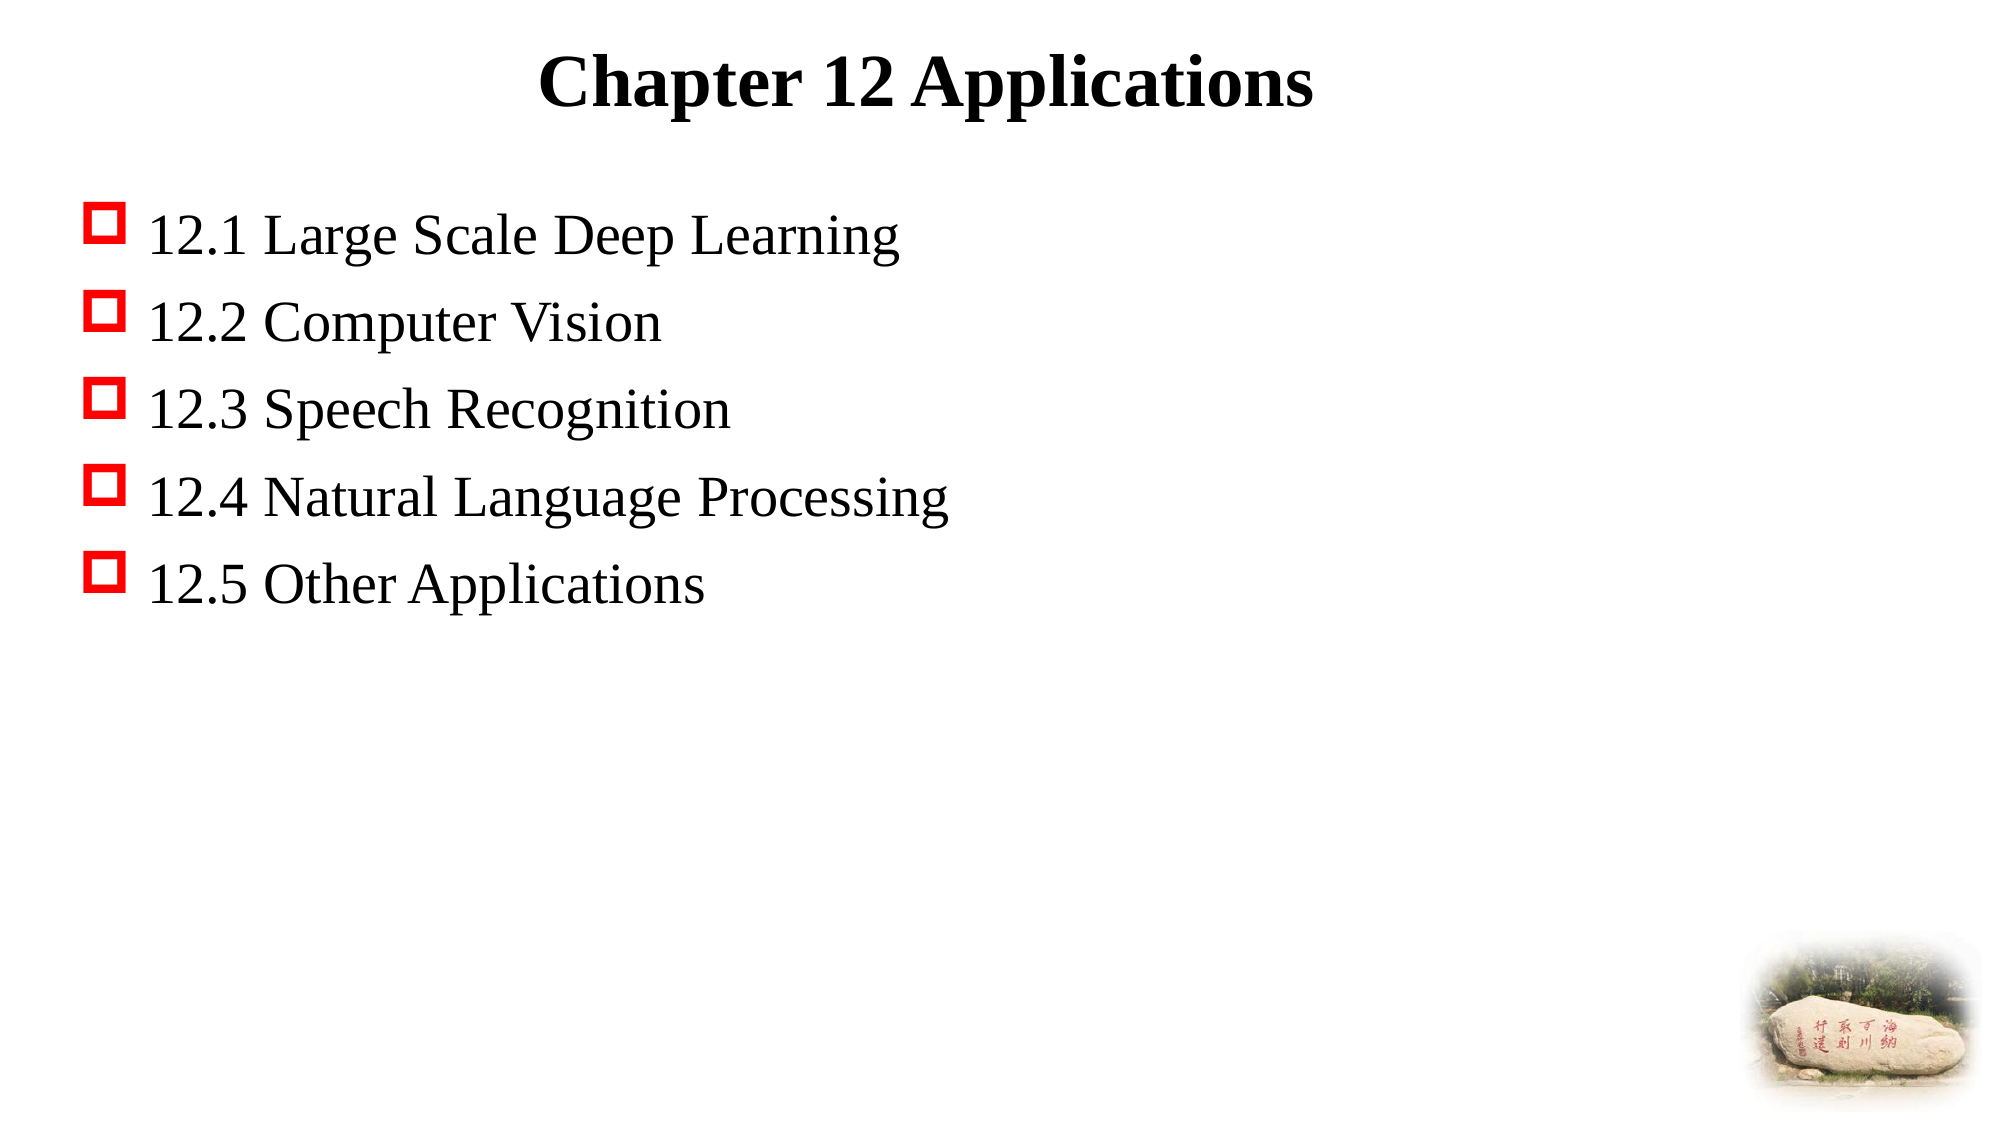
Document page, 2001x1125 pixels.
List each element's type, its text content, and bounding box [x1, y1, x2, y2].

picture [1740, 927, 1985, 1112]
list 12.1 Large Scale Deep Learning 12.2 Computer Vision 12.3 Speech Recognition 12.4 Natural Language Processing 12.5 Other Applications [63, 171, 1936, 1014]
title Chapter 12 Applications [63, 21, 1789, 142]
